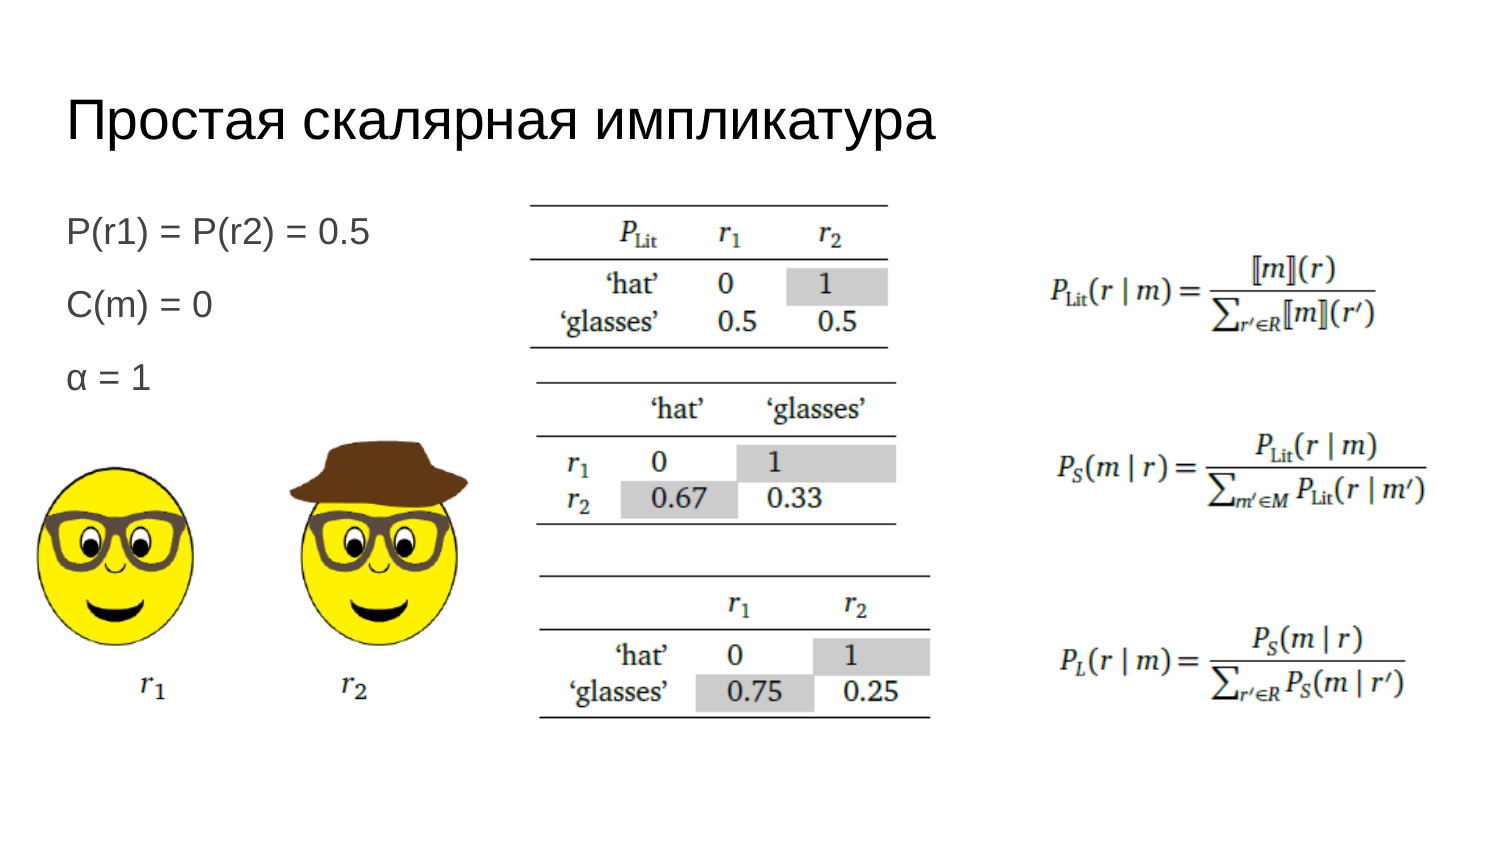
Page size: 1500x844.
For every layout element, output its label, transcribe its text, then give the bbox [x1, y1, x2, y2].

picture [520, 559, 1419, 739]
picture [520, 188, 1447, 544]
list P(r1) = P(r2) = 0.5 C(m) = 0 α = 1 [51, 189, 1449, 586]
title Простая скалярная импликатура [51, 72, 1449, 167]
picture [0, 421, 505, 721]
